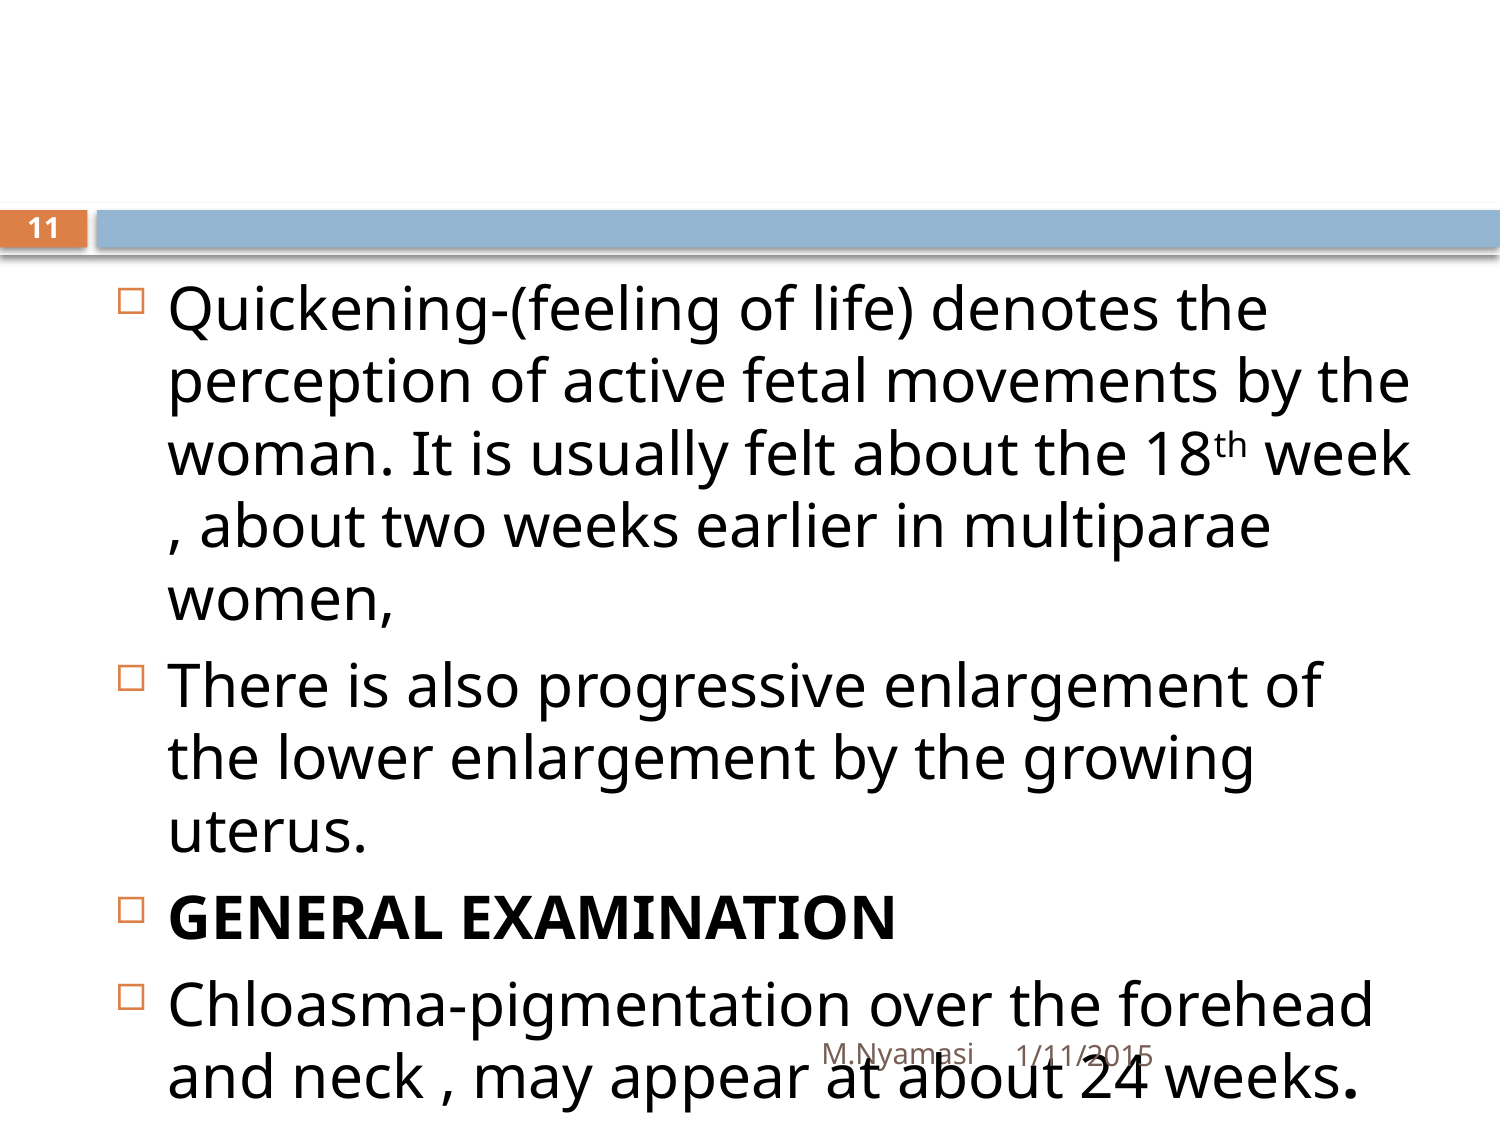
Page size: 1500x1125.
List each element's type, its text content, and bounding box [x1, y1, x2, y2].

slide_number 11 [0, 208, 88, 249]
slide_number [999, 1025, 1438, 1085]
footer M.Nyamasi [99, 1024, 990, 1085]
list Quickening-(feeling of life) denotes the perception of active fetal movements by the woman. It is usually felt about the 18th week , about two weeks earlier in multiparae women, There is also progressive enlargement of the lower enlargement by the growing uterus. GENERAL EXAMINATION Chloasma-pigmentation over the forehead and neck , may appear at about 24 weeks. [100, 262, 1438, 1000]
